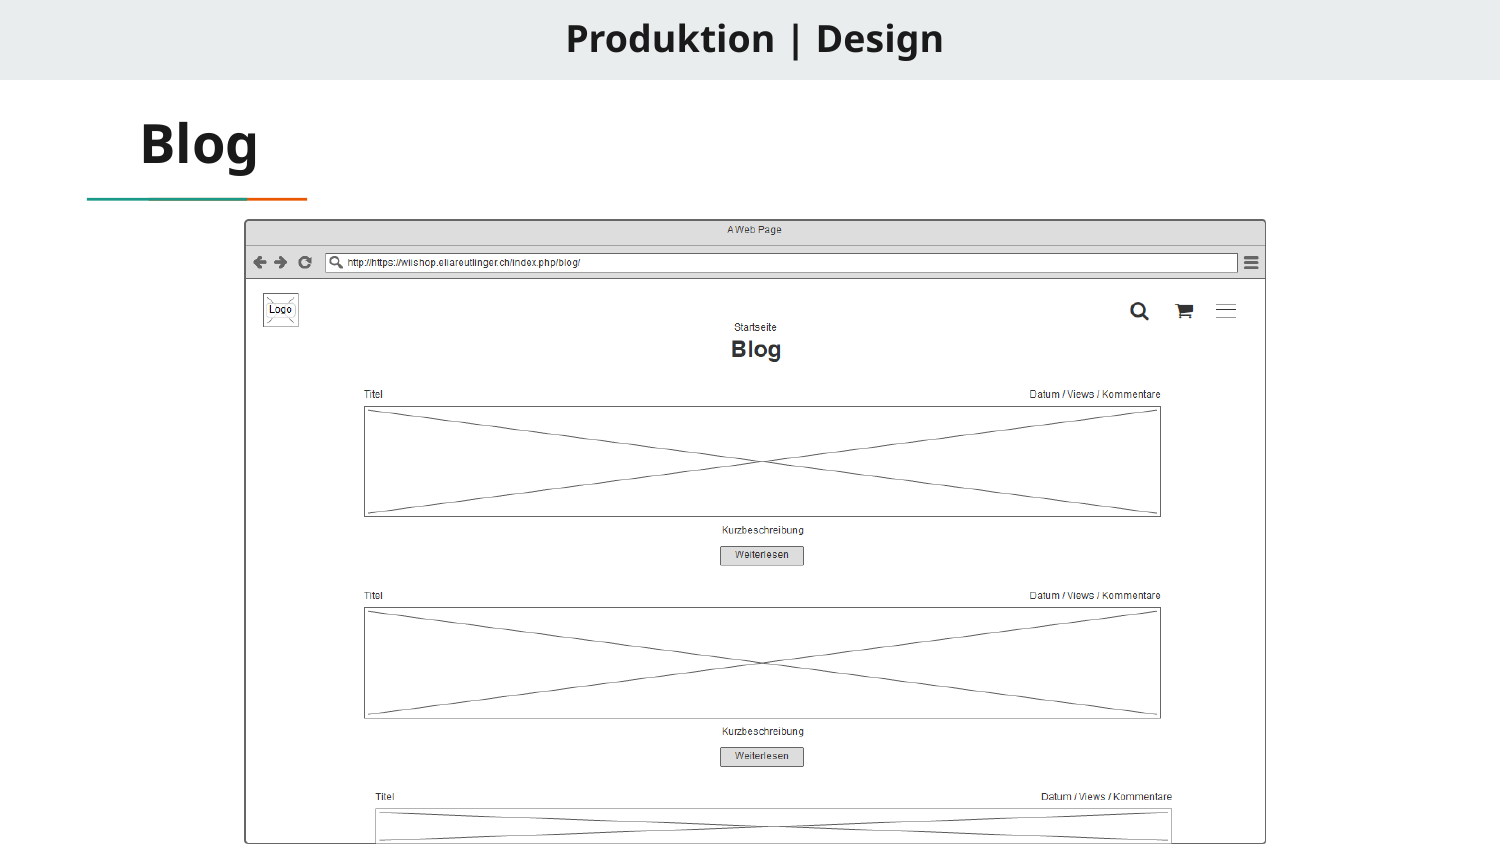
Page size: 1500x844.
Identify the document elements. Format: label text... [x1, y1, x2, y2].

picture [244, 219, 1266, 844]
title Blog [124, 94, 1386, 183]
title Produktion | Design [124, 0, 1386, 76]
